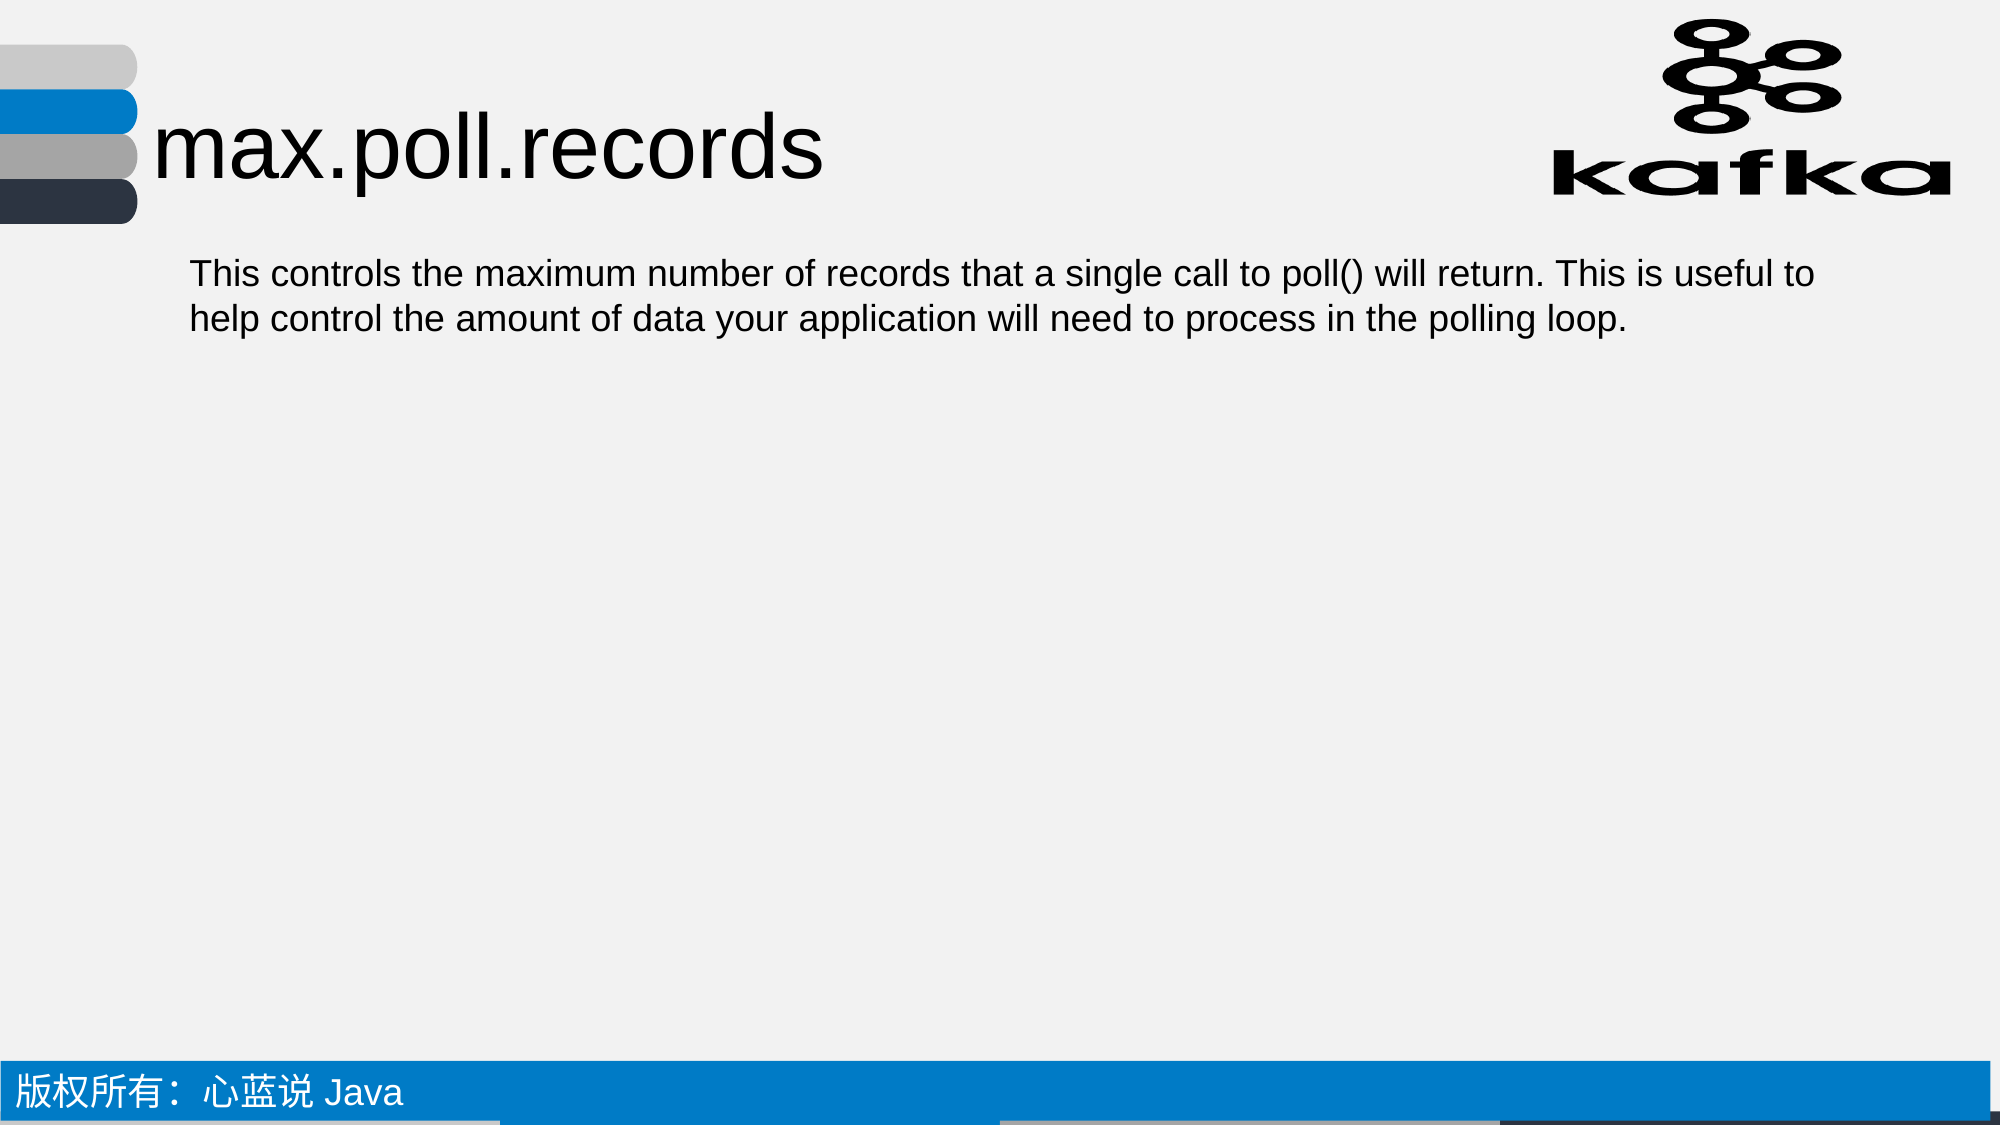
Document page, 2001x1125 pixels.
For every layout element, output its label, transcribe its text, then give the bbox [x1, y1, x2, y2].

text_box This controls the maximum number of records that a single call to poll() will return. This is useful to help control the amount of data your application will need to process in the polling loop. [174, 241, 1859, 346]
text_box 版权所有：心蓝说Java [0, 1060, 1991, 1121]
title max.poll.records [137, 22, 1863, 240]
picture [1505, 0, 1997, 214]
